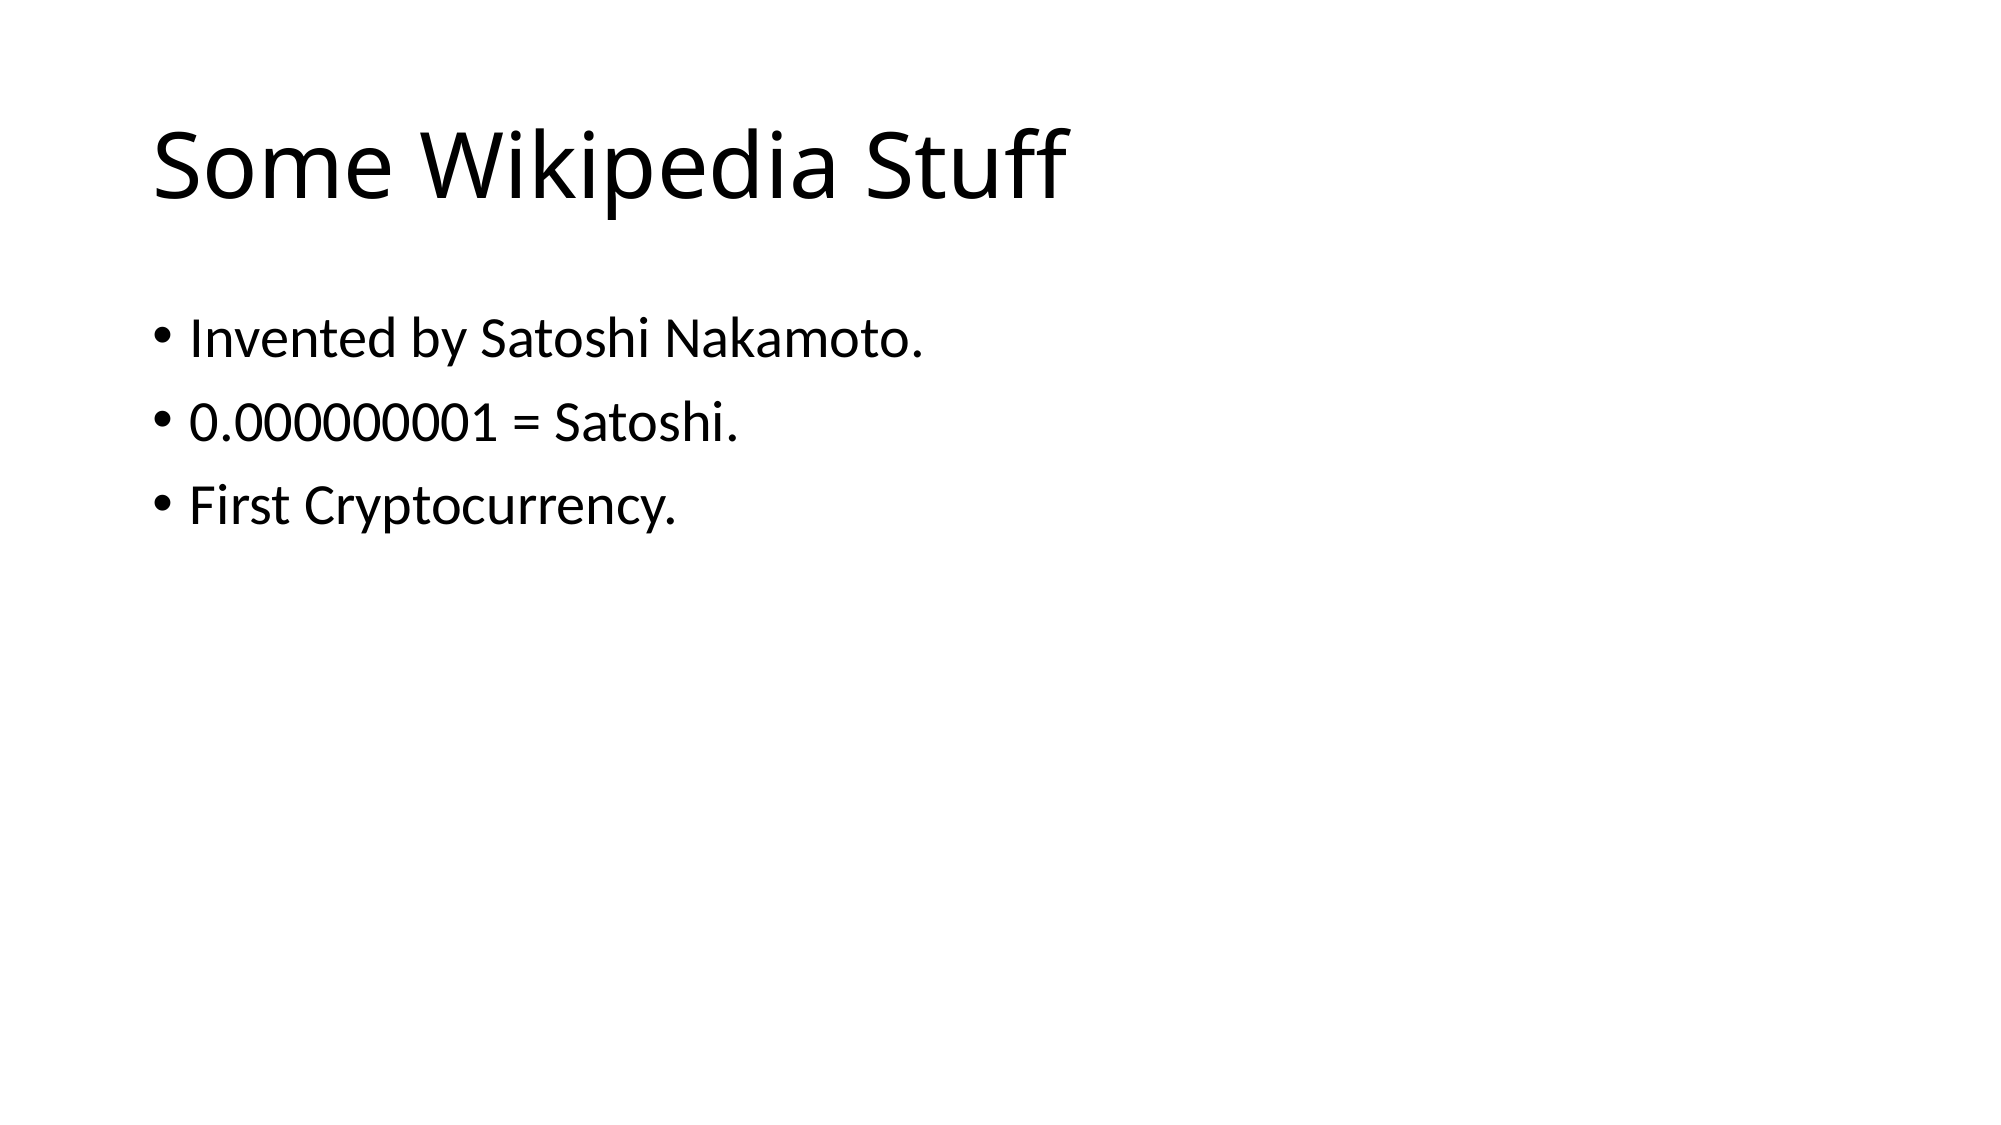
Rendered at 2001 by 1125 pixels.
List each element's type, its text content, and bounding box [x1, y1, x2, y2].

list Invented by Satoshi Nakamoto. 0.000000001 = Satoshi. First Cryptocurrency. [137, 299, 1863, 1014]
title Some Wikipedia Stuff [137, 59, 1863, 278]
